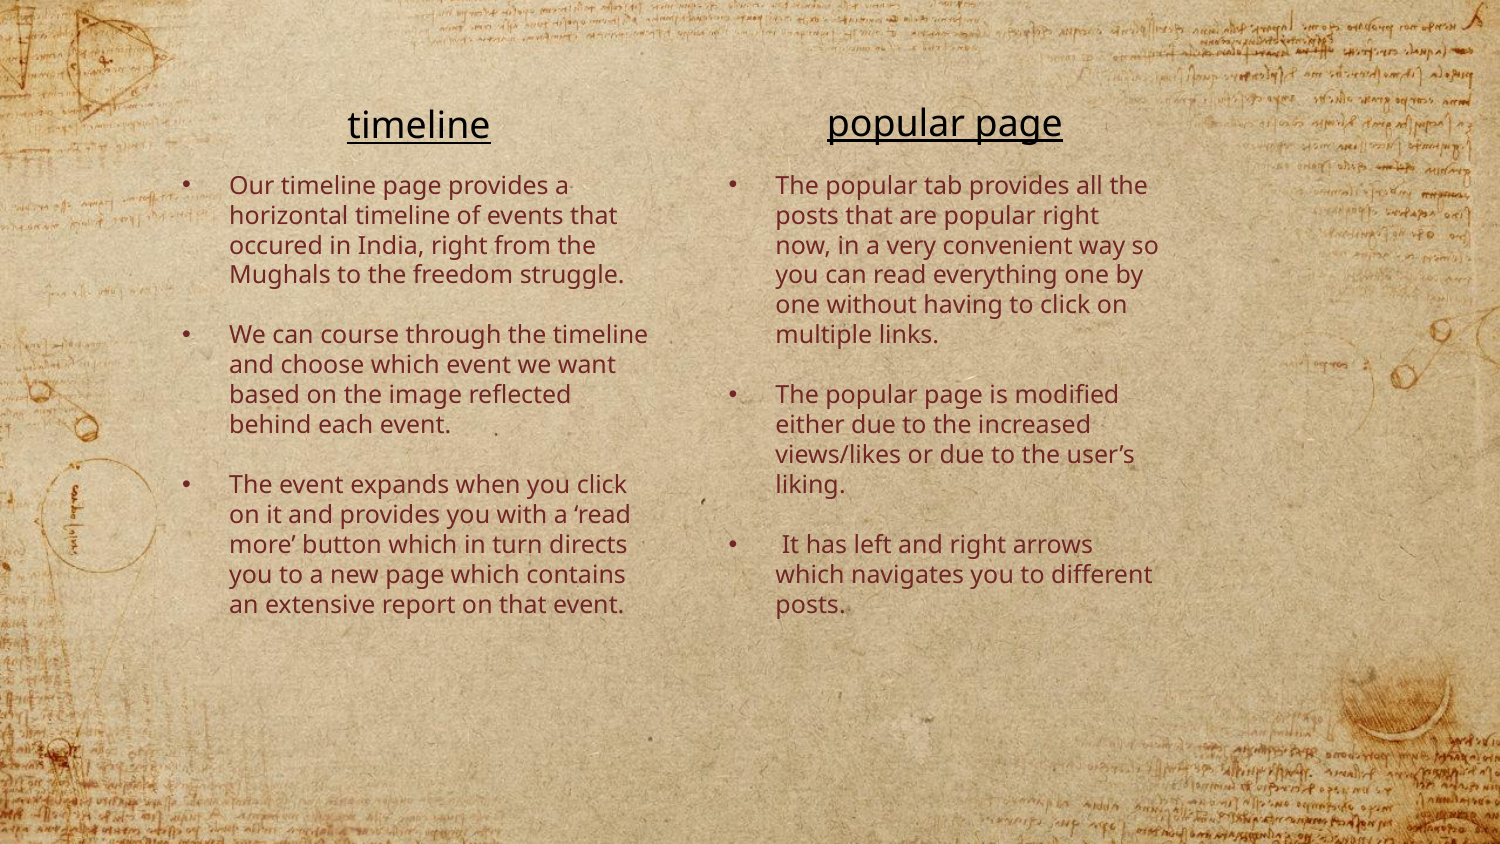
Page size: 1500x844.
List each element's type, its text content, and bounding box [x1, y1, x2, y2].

text_box Our timeline page provides a horizontal timeline of events that occured in India, right from the Mughals to the freedom struggle. We can course through the timeline and choose which event we want based on the image reflected behind each event. The event expands when you click on it and provides you with a ‘read more’ button which in turn directs you to a new page which contains an extensive report on that event. [167, 161, 672, 626]
picture [0, 0, 1500, 844]
text_box The popular tab provides all the posts that are popular right now, in a very convenient way so you can read everything one by one without having to click on multiple links. The popular page is modified either due to the increased views/likes or due to the user’s liking. It has left and right arrows which navigates you to different posts. [713, 161, 1177, 686]
text_box popular page [789, 91, 1101, 151]
text_box timeline [214, 93, 624, 154]
